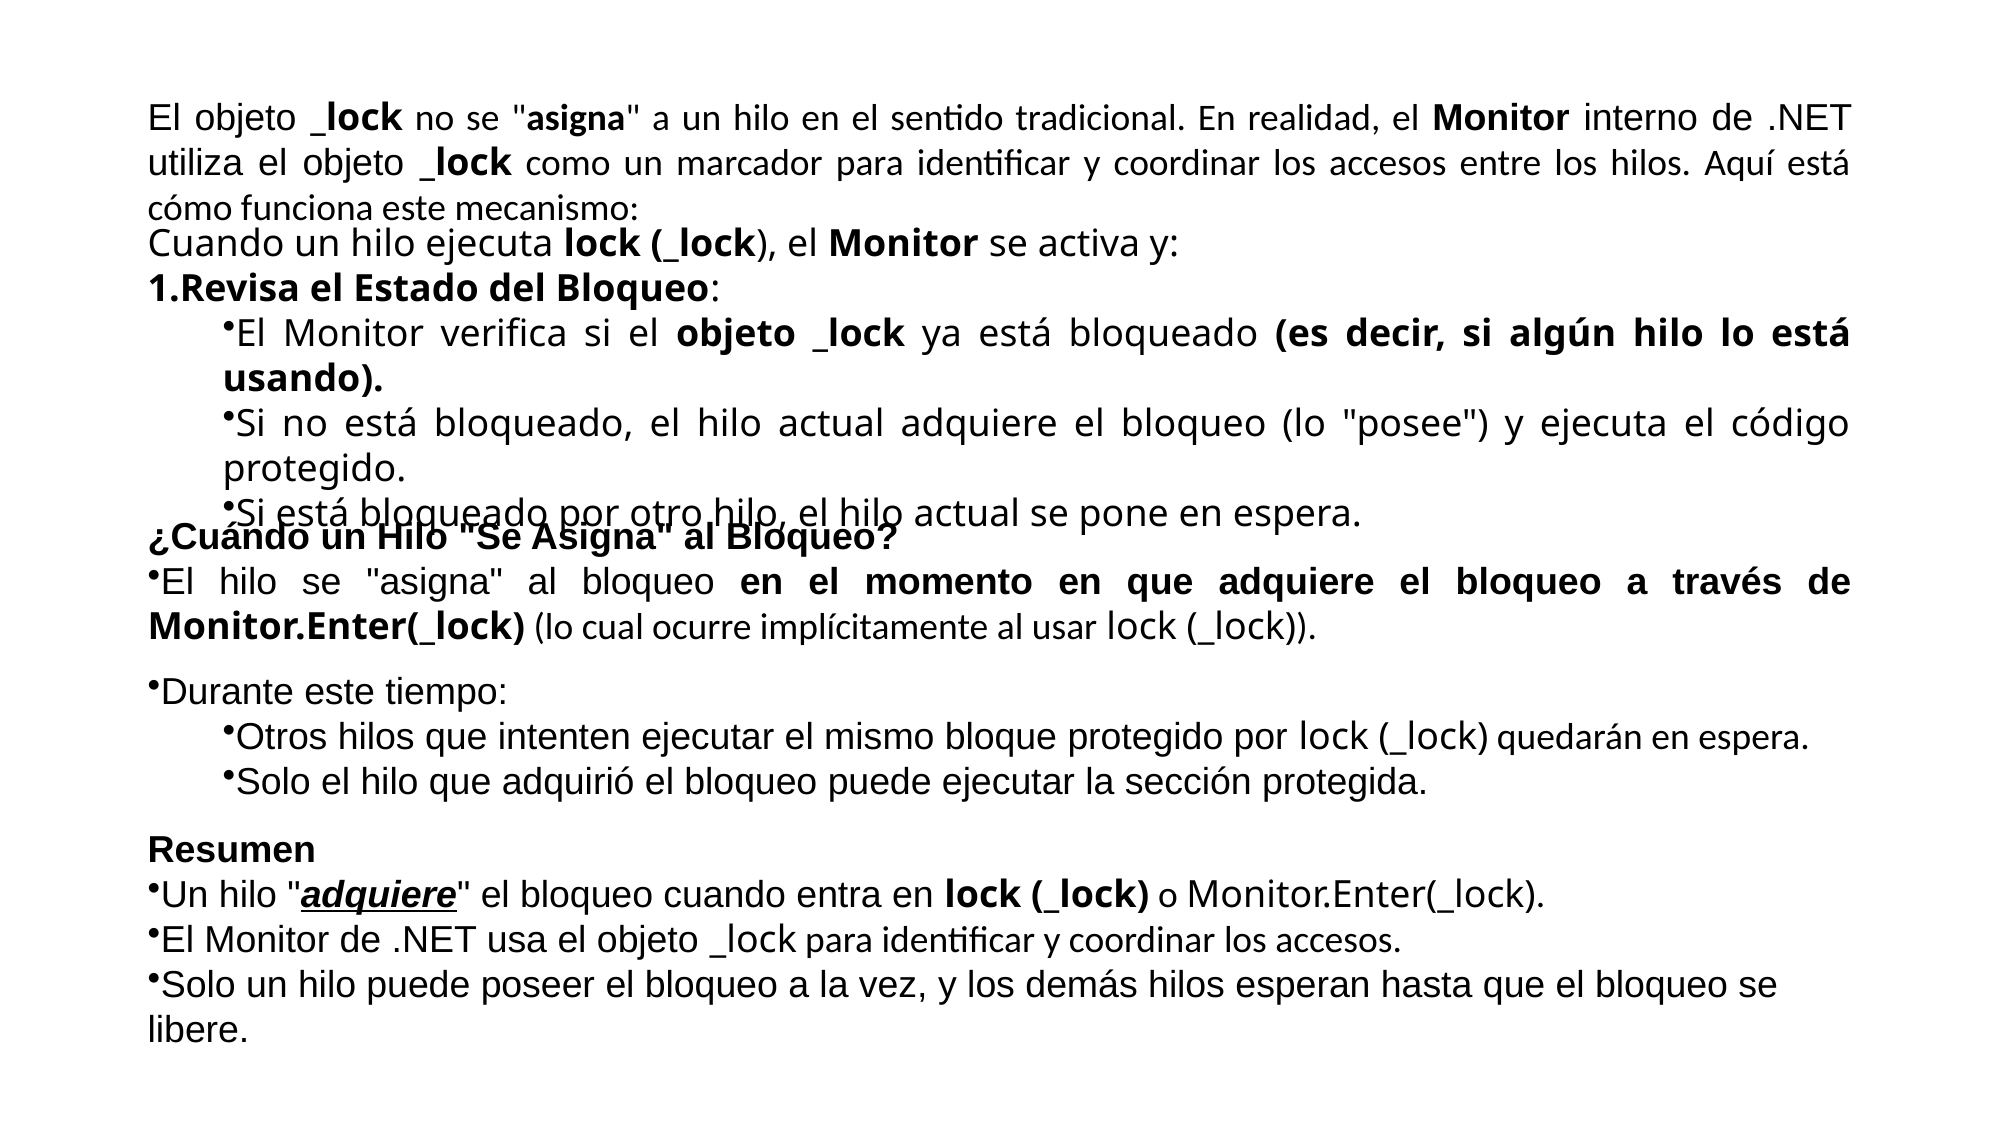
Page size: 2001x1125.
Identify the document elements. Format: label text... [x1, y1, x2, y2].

text_box Resumen Un hilo "adquiere" el bloqueo cuando entra en lock (_lock) o Monitor.Enter(_lock). El Monitor de .NET usa el objeto _lock para identificar y coordinar los accesos. Solo un hilo puede poseer el bloqueo a la vez, y los demás hilos esperan hasta que el bloqueo se libere. [132, 817, 1867, 1058]
text_box ¿Cuándo un Hilo "Se Asigna" al Bloqueo? El hilo se "asigna" al bloqueo en el momento en que adquiere el bloqueo a través de Monitor.Enter(_lock) (lo cual ocurre implícitamente al usar lock (_lock)). Durante este tiempo: Otros hilos que intenten ejecutar el mismo bloque protegido por lock (_lock) quedarán en espera. Solo el hilo que adquirió el bloqueo puede ejecutar la sección protegida. [132, 504, 1867, 810]
list El objeto _lock no se "asigna" a un hilo en el sentido tradicional. En realidad, el Monitor interno de .NET utiliza el objeto _lock como un marcador para identificar y coordinar los accesos entre los hilos. Aquí está cómo funciona este mecanismo: [132, 0, 1867, 211]
text_box Cuando un hilo ejecuta lock (_lock), el Monitor se activa y: Revisa el Estado del Bloqueo: El Monitor verifica si el objeto _lock ya está bloqueado (es decir, si algún hilo lo está usando). Si no está bloqueado, el hilo actual adquiere el bloqueo (lo "posee") y ejecuta el código protegido. Si está bloqueado por otro hilo, el hilo actual se pone en espera. [132, 211, 1867, 504]
